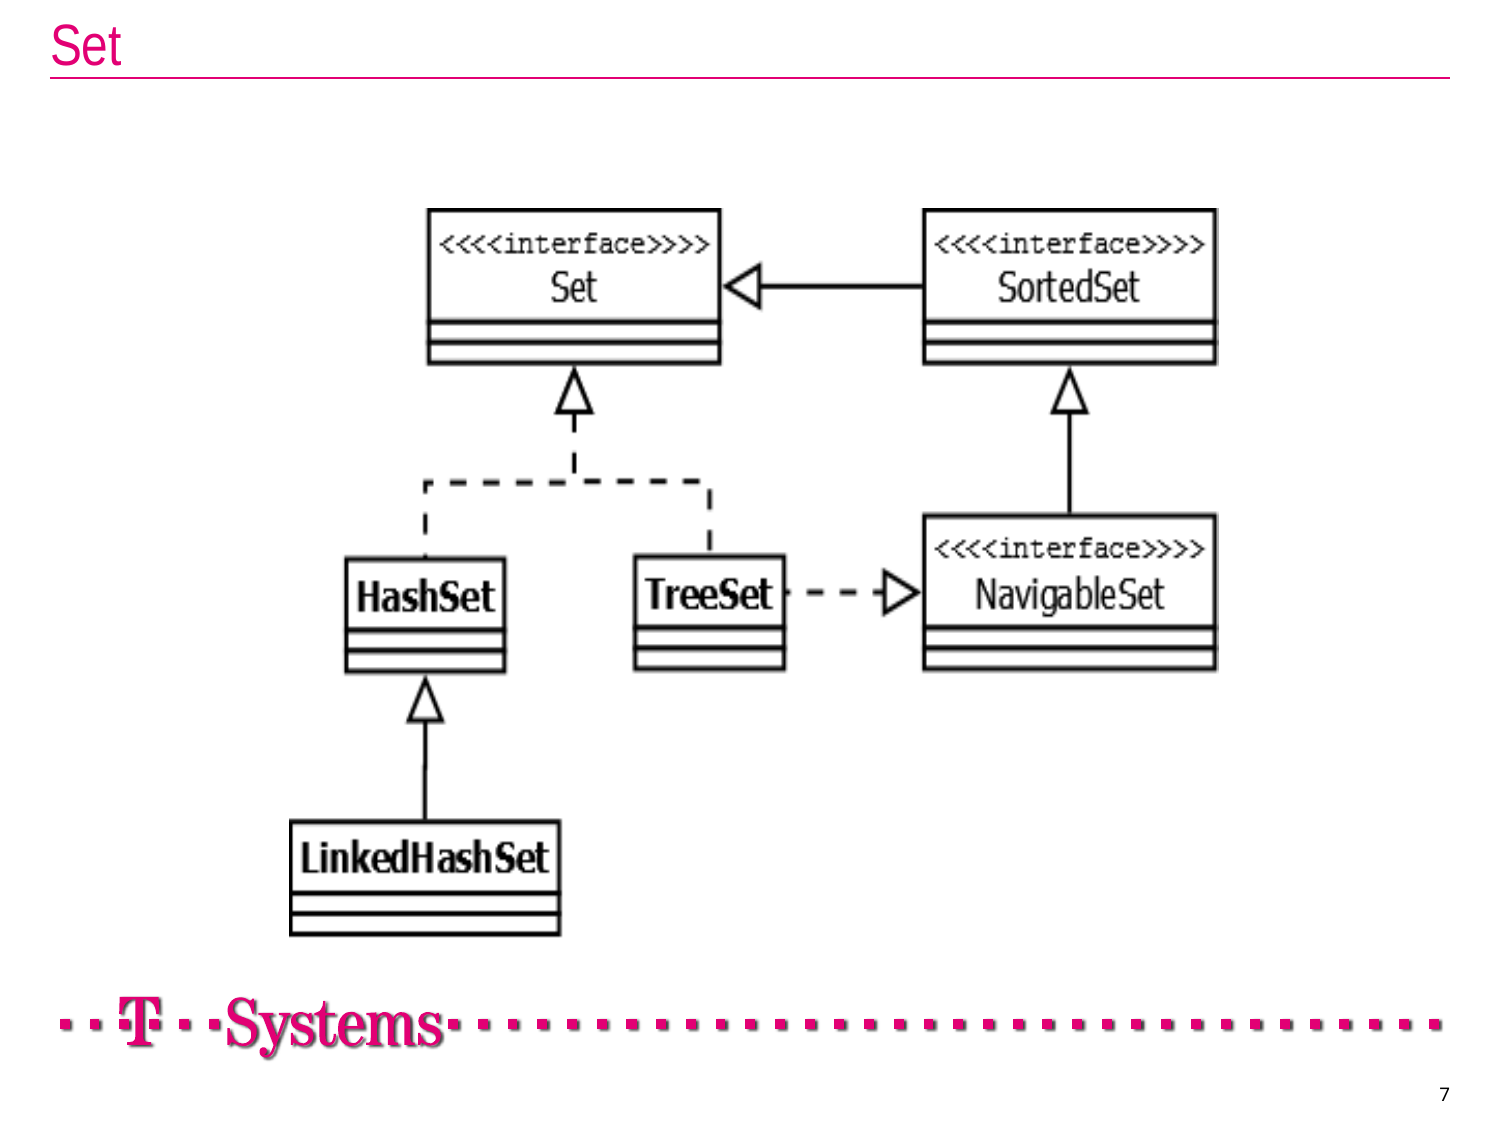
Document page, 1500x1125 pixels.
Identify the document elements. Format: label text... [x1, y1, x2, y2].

picture [289, 207, 1220, 940]
slide_number 7 [1361, 1082, 1451, 1107]
title Set [50, 14, 1450, 91]
